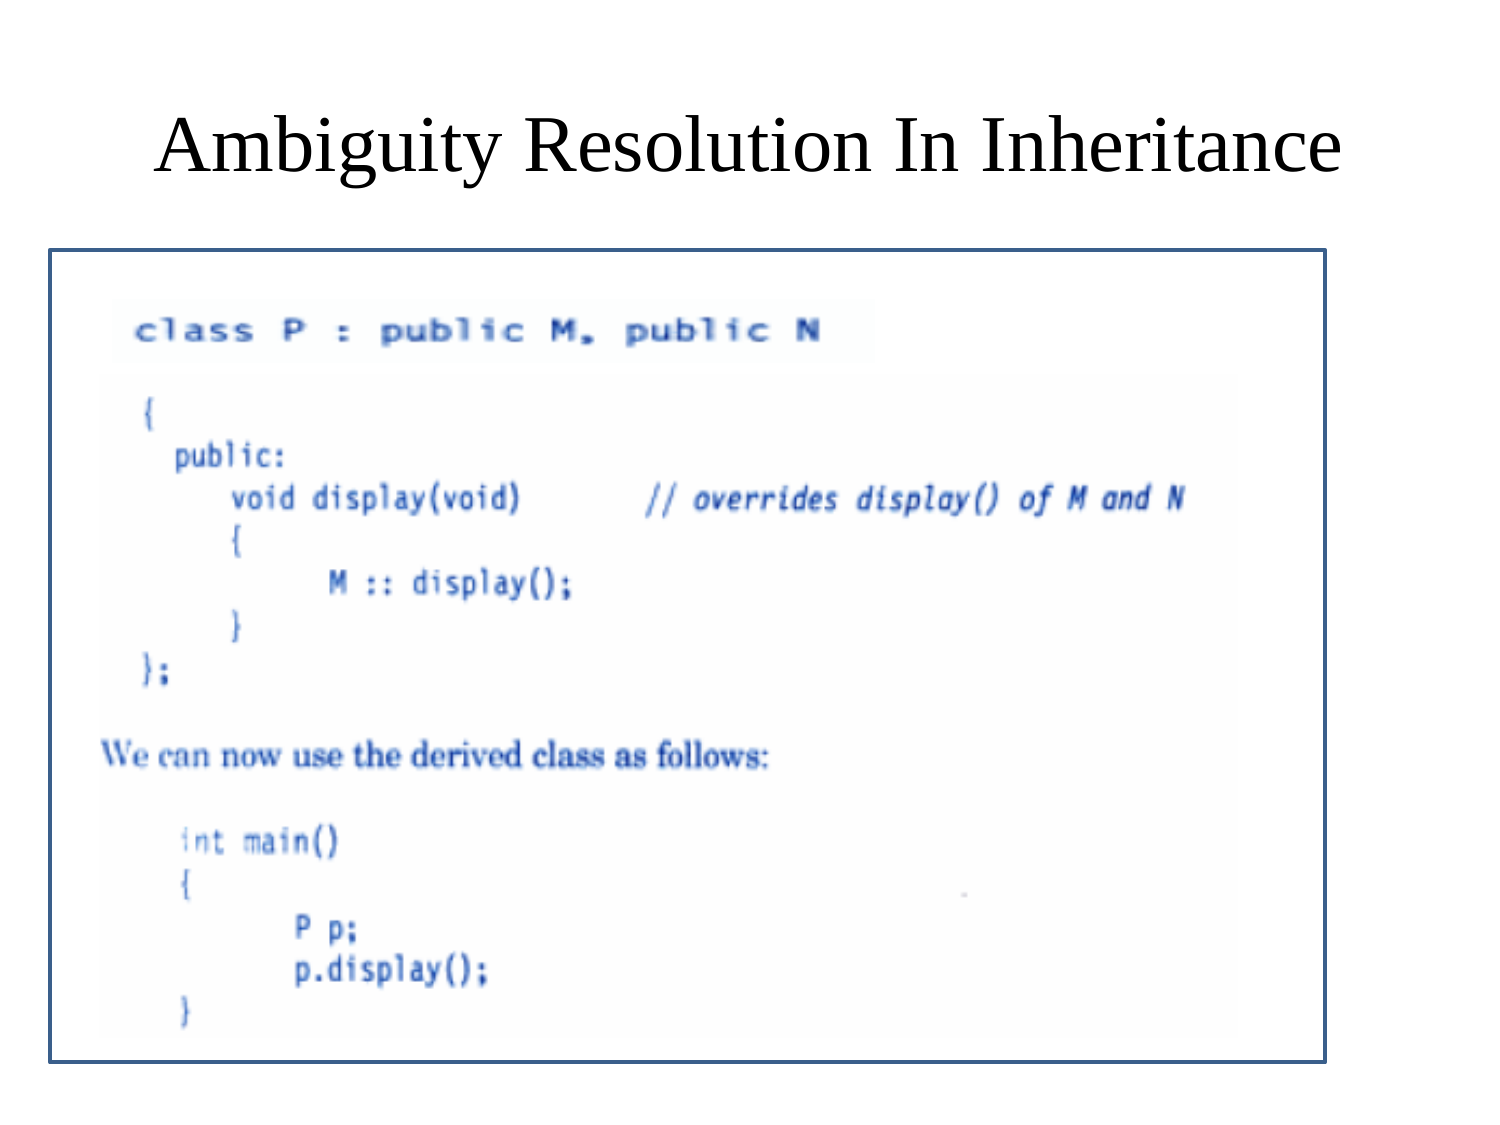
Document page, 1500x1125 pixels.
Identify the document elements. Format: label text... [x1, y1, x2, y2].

picture [99, 374, 1238, 1038]
title Ambiguity Resolution In Inheritance [75, 45, 1425, 233]
text_box [48, 248, 1327, 1064]
picture [112, 299, 876, 363]
